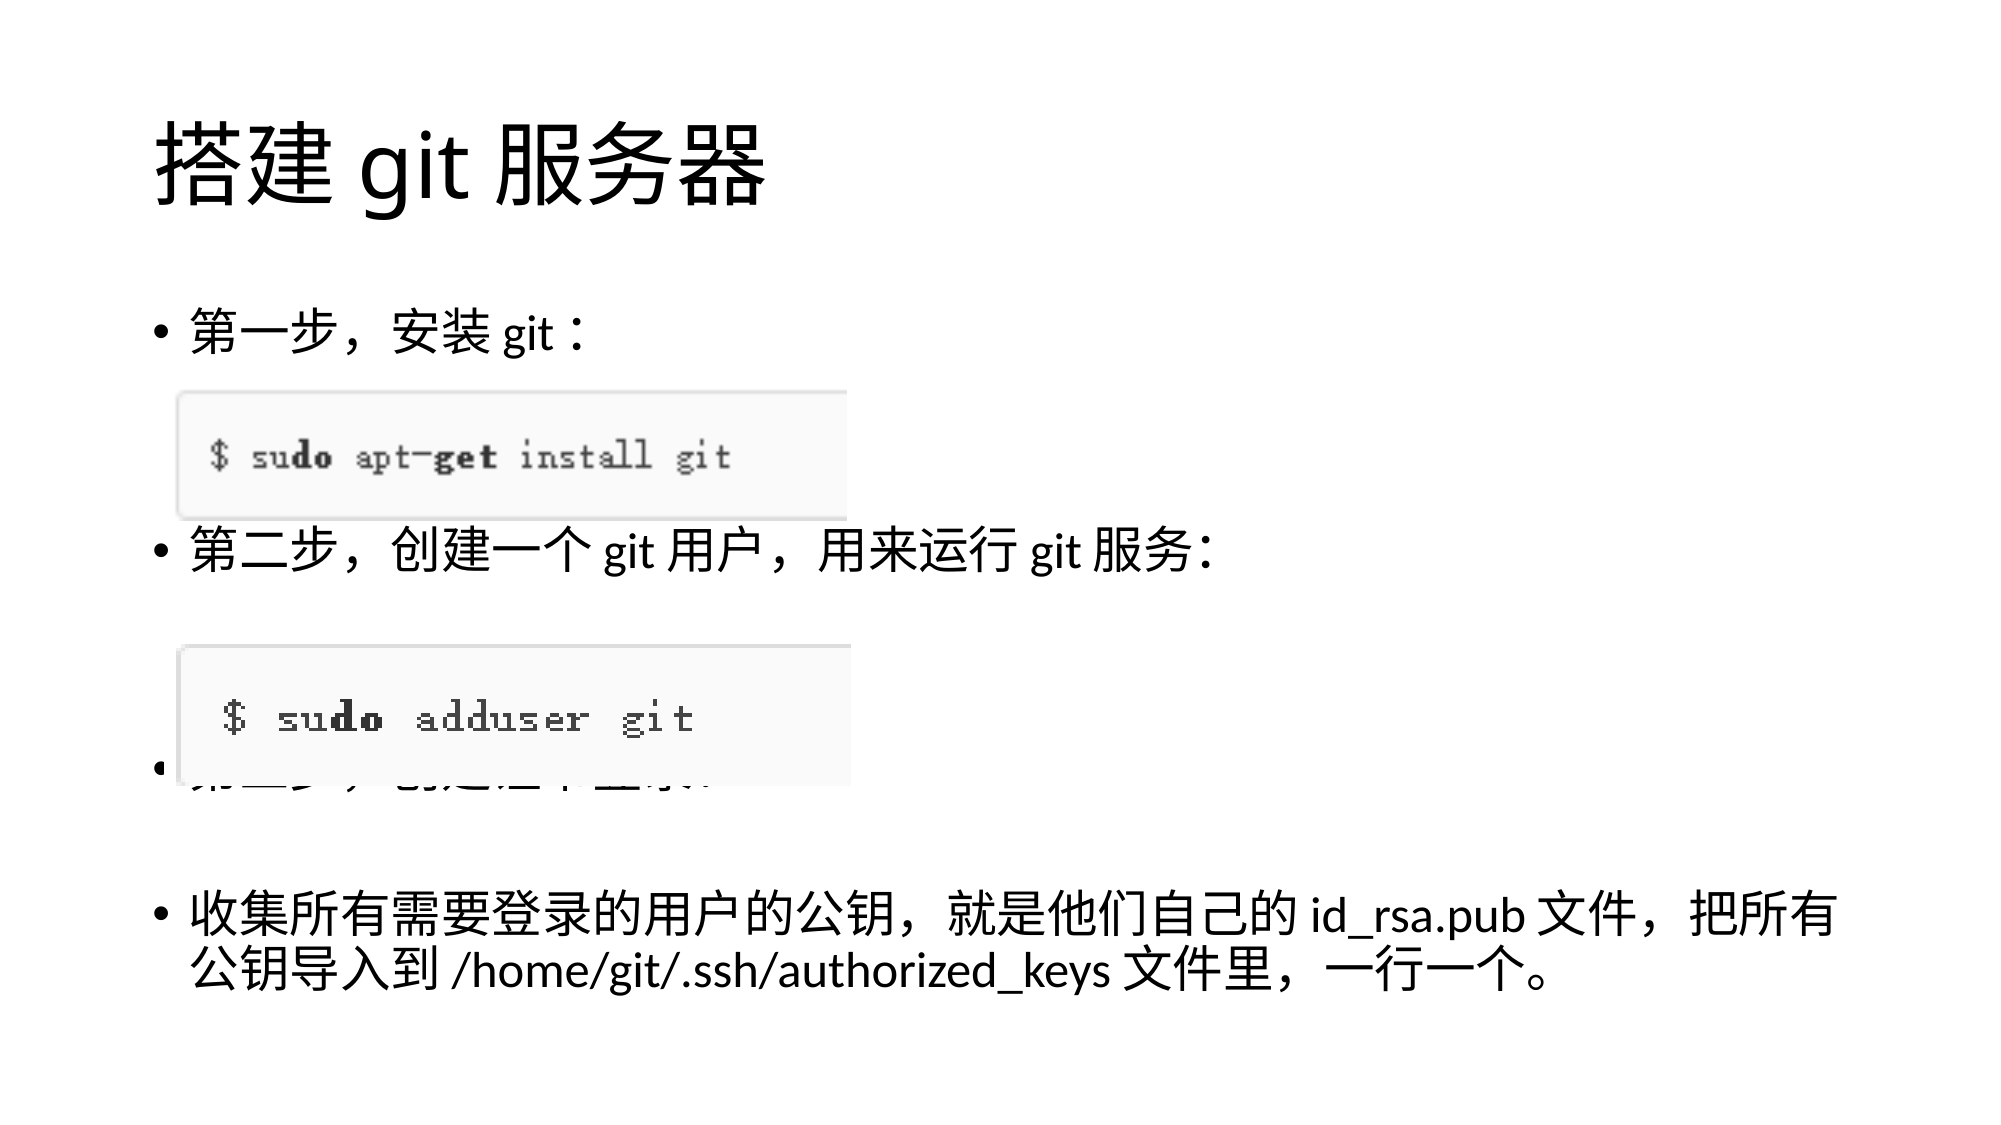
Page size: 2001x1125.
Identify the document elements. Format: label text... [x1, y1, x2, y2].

picture [164, 641, 851, 786]
title 搭建git服务器 [137, 59, 1863, 278]
list 第一步，安装git： 第二步，创建一个git用户，用来运行git服务： 第三步，创建证书登录： 收集所有需要登录的用户的公钥，就是他们自己的id_rsa.pub文件，把所有公钥导入到/home/git/.ssh/authorized_keys文件里，一行一个。 [137, 299, 1863, 1014]
picture [164, 385, 847, 521]
